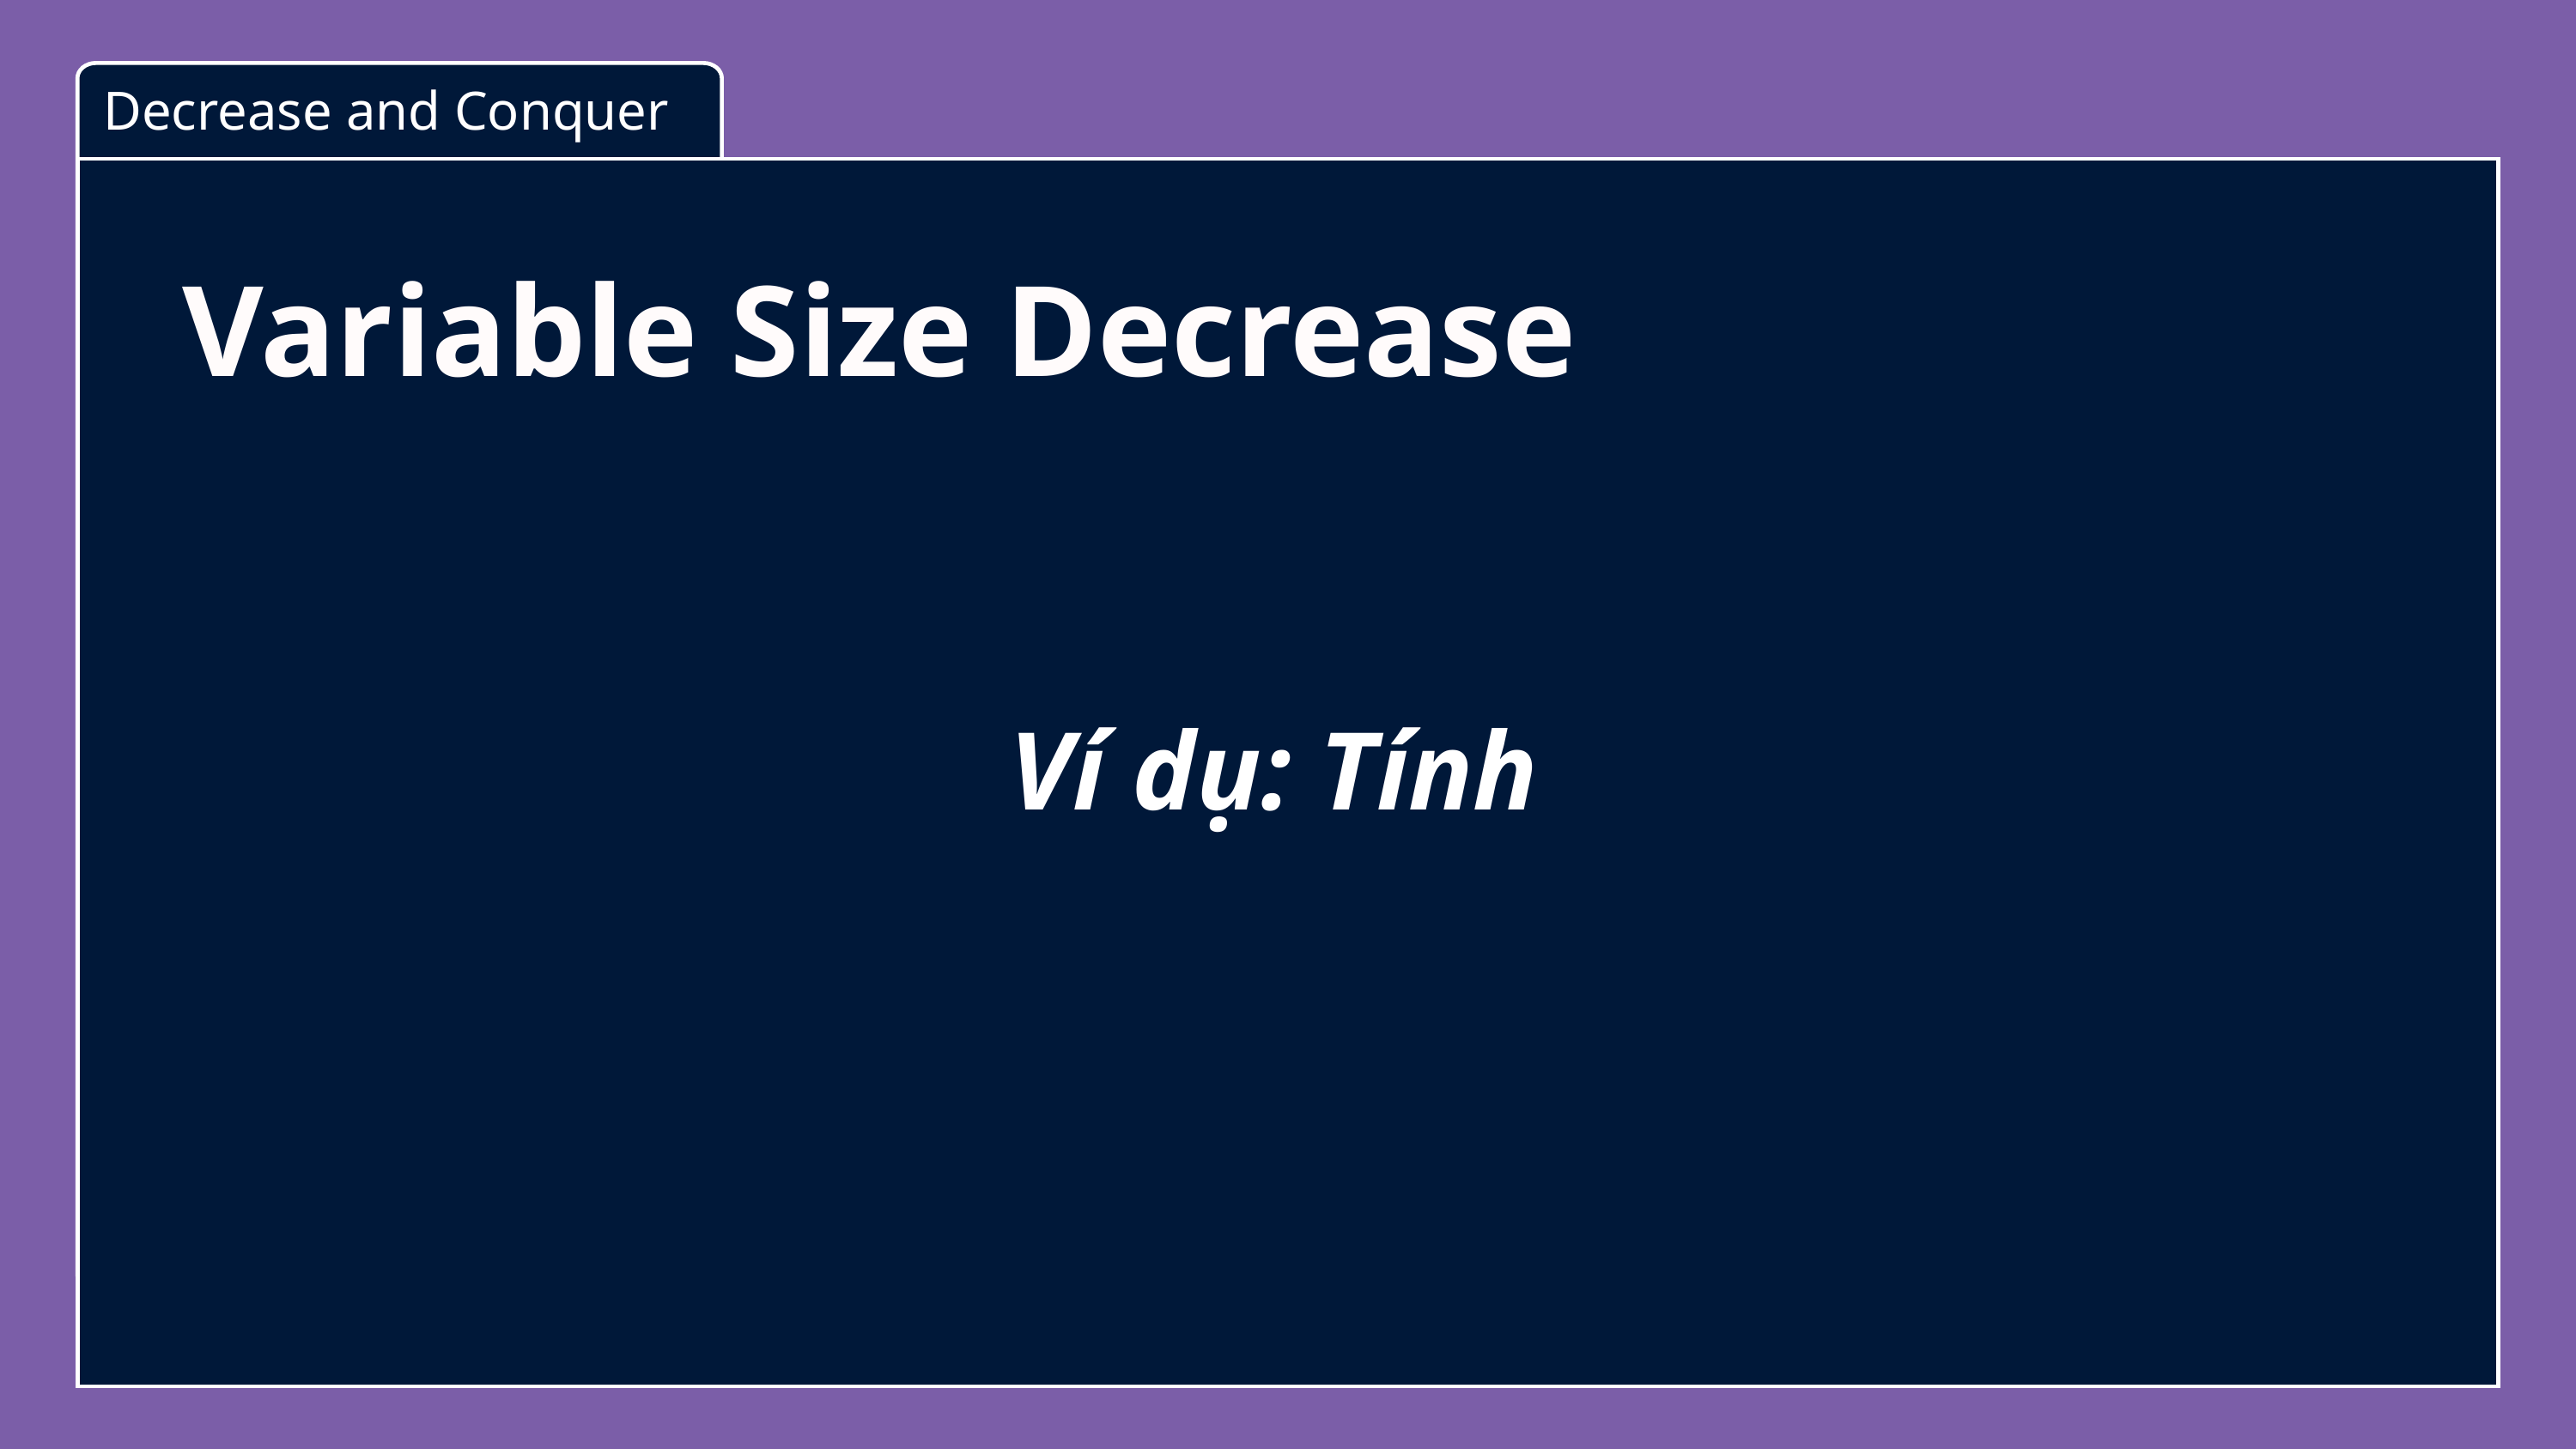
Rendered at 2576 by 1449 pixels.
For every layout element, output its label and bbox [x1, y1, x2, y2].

text_box [76, 37, 2500, 1387]
